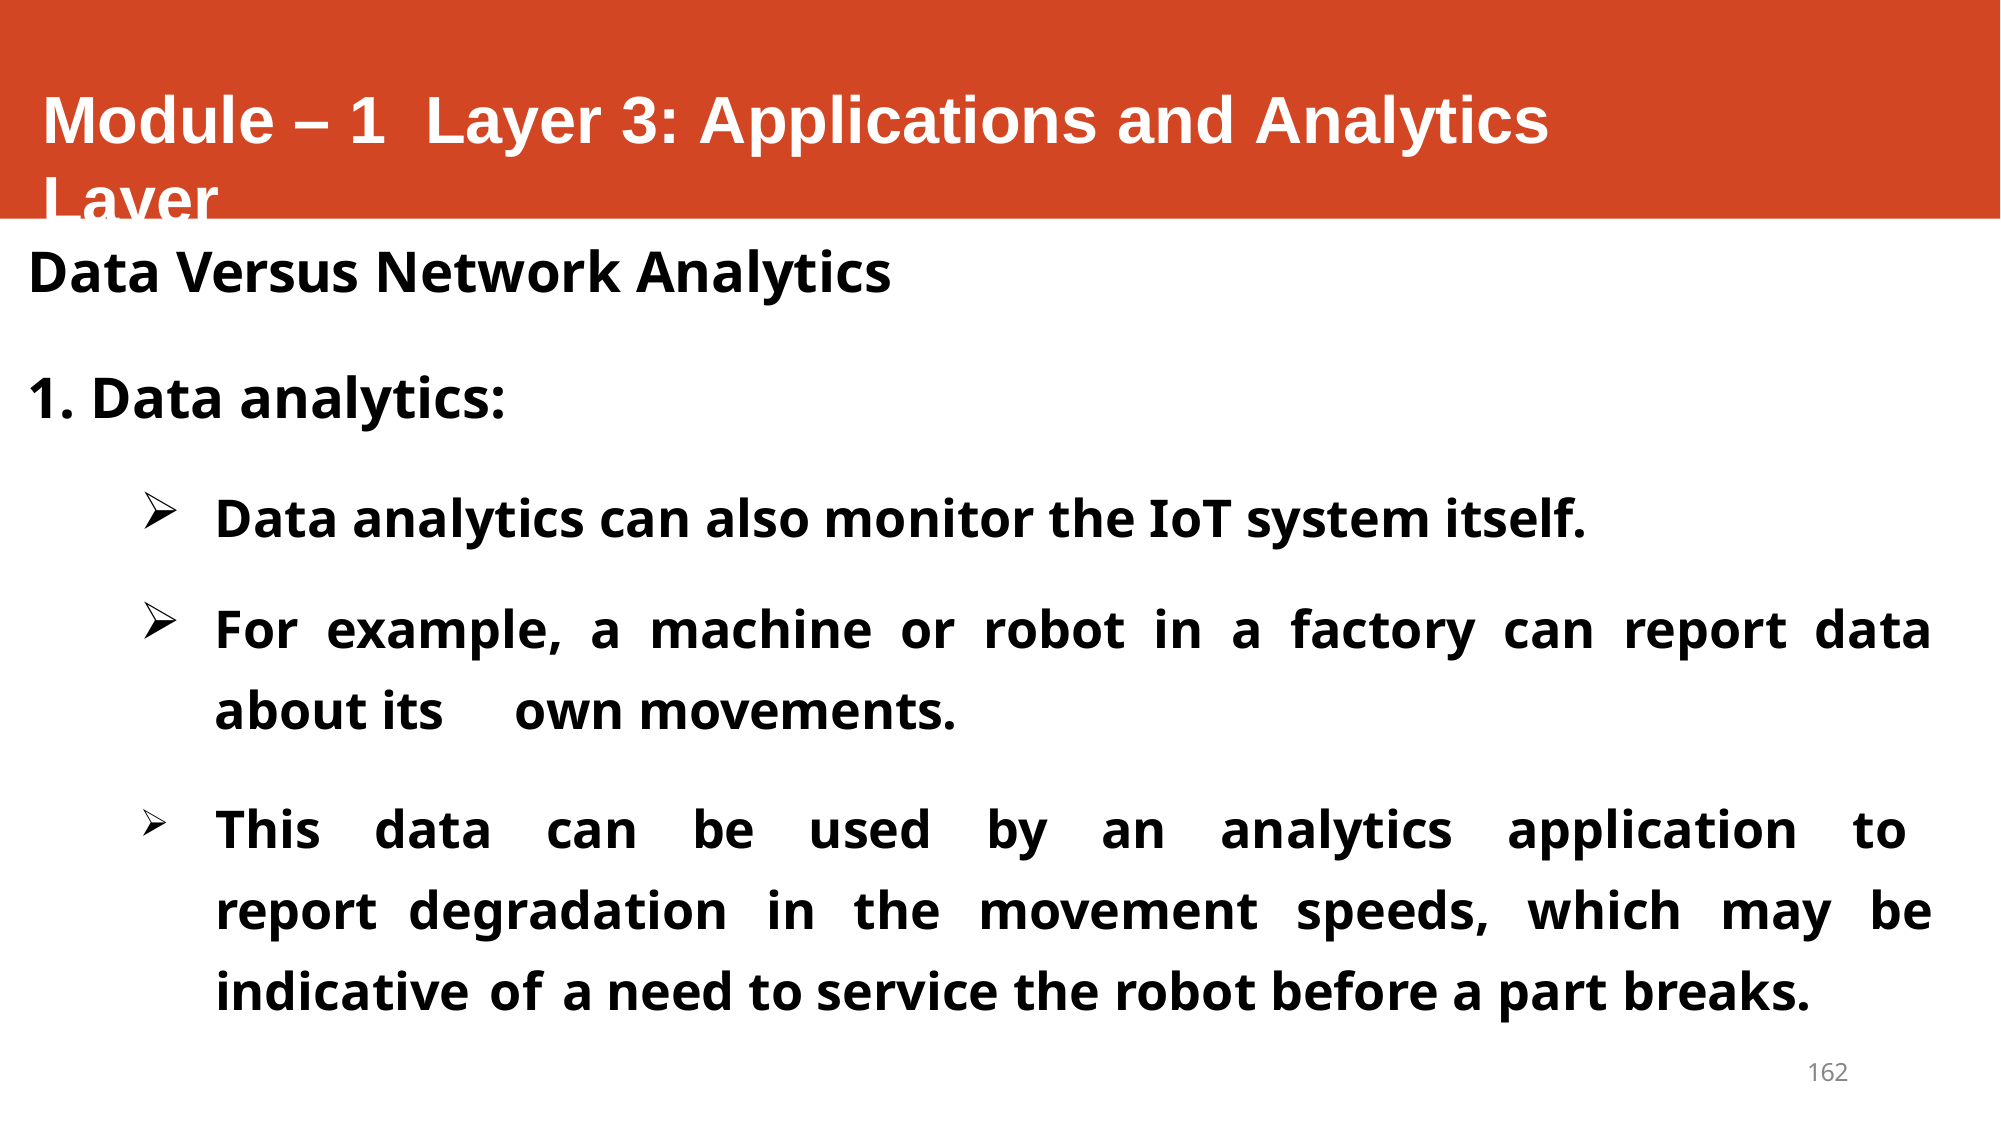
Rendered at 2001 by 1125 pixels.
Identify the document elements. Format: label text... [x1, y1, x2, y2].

text_box Data Versus Network Analytics Data analytics: Data analytics can also monitor the IoT system itself. For example, a machine or robot in a factory can report data about its own movements. This data can be used by an analytics application to report degradation in the movement speeds, which may be indicative of a need to service the robot before a part breaks. [25, 234, 1935, 1021]
text_box 162 [1805, 1052, 1850, 1087]
title Module – 1 Layer 3: Applications and Analytics Layer [40, 75, 1735, 234]
